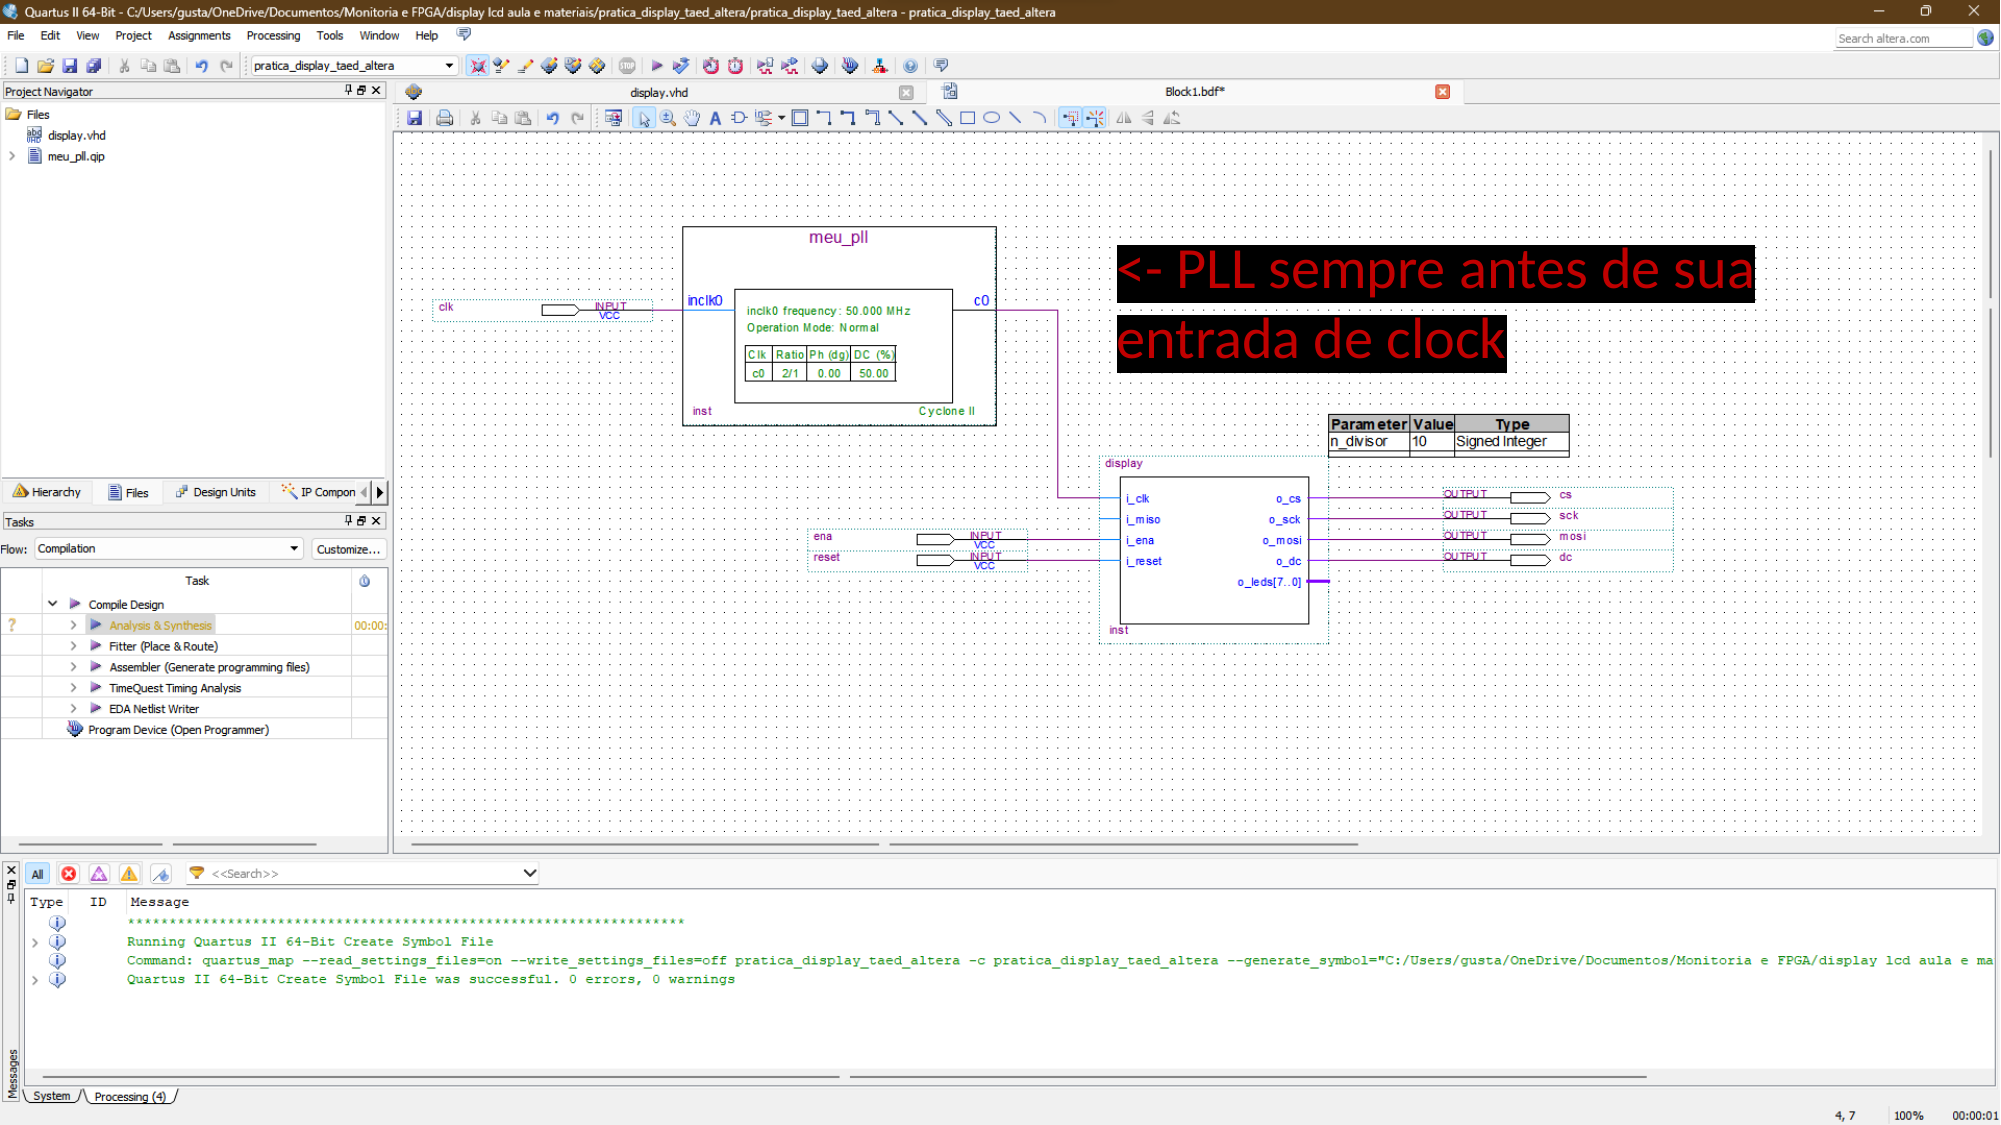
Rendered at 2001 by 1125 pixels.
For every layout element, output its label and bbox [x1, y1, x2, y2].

list [0, 0, 2000, 1125]
